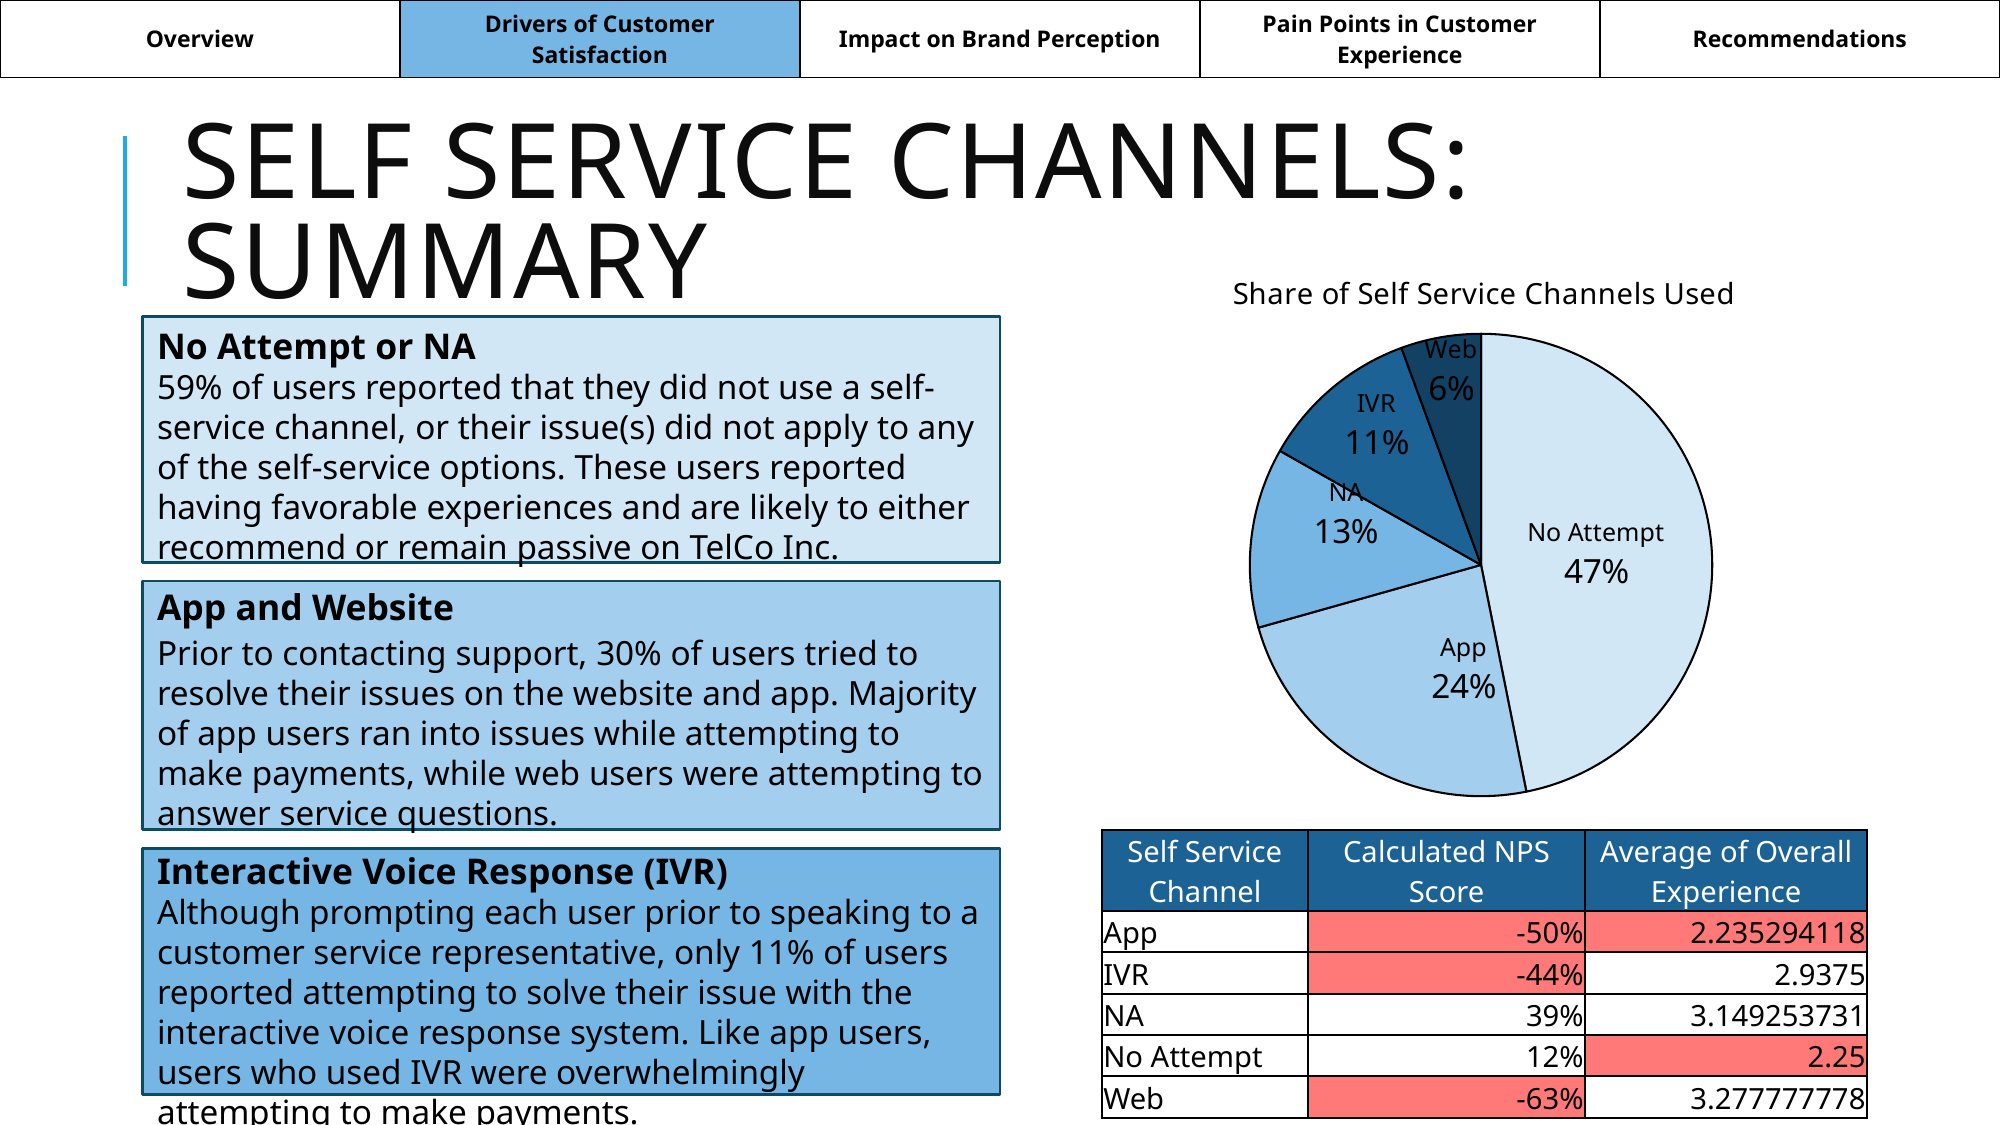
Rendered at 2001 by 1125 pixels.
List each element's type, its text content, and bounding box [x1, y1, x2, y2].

table_cell 3.149253731 [1586, 995, 1866, 1034]
table_header Recommendations [1601, 1, 1999, 77]
table_cell App [1103, 912, 1307, 951]
table_cell -50% [1309, 912, 1584, 951]
table_cell NA [1103, 995, 1307, 1034]
text_box App and Website Prior to contacting support, 30% of users tried to resolve their issues on the website and app. Majority of app users ran into issues while attempting to make payments, while web users were attempting to answer service questions. [142, 577, 992, 840]
table_cell -44% [1309, 953, 1584, 993]
table_header Self Service Channel [1103, 857, 1307, 910]
table_header Overview [1, 1, 399, 77]
chart [999, 244, 1970, 849]
table_cell 39% [1309, 995, 1584, 1034]
table_header Calculated NPS Score [1309, 857, 1584, 910]
table_header Impact on Brand Perception [801, 1, 1199, 77]
table_header Pain Points in Customer Experience [1201, 1, 1599, 77]
table_cell 12% [1309, 1036, 1584, 1075]
text_box Interactive Voice Response (IVR) Although prompting each user prior to speaking to a customer service representative, only 11% of users reported attempting to solve their issue with the interactive voice response system. Like app users, users who used IVR were overwhelmingly attempting to make payments. [142, 840, 1000, 1125]
table_cell No Attempt [1103, 1036, 1307, 1075]
table_cell IVR [1103, 953, 1307, 993]
table_cell Web [1103, 1077, 1307, 1117]
title Self Service Channels: Summary [168, 96, 1763, 342]
table_header Average of Overall Experience [1586, 857, 1866, 910]
table_cell 2.235294118 [1586, 912, 1866, 951]
table_header Drivers of Customer Satisfaction [401, 1, 799, 77]
table_cell -63% [1309, 1077, 1584, 1117]
text_box No Attempt or NA 59% of users reported that they did not use a self-service channel, or their issue(s) did not apply to any of the self-service options. These users reported having favorable experiences and are likely to either recommend or remain passive on TelCo Inc. [142, 316, 992, 574]
table_cell 2.25 [1586, 1036, 1866, 1075]
table_cell 2.9375 [1586, 953, 1866, 993]
table_cell 3.277777778 [1586, 1077, 1866, 1117]
